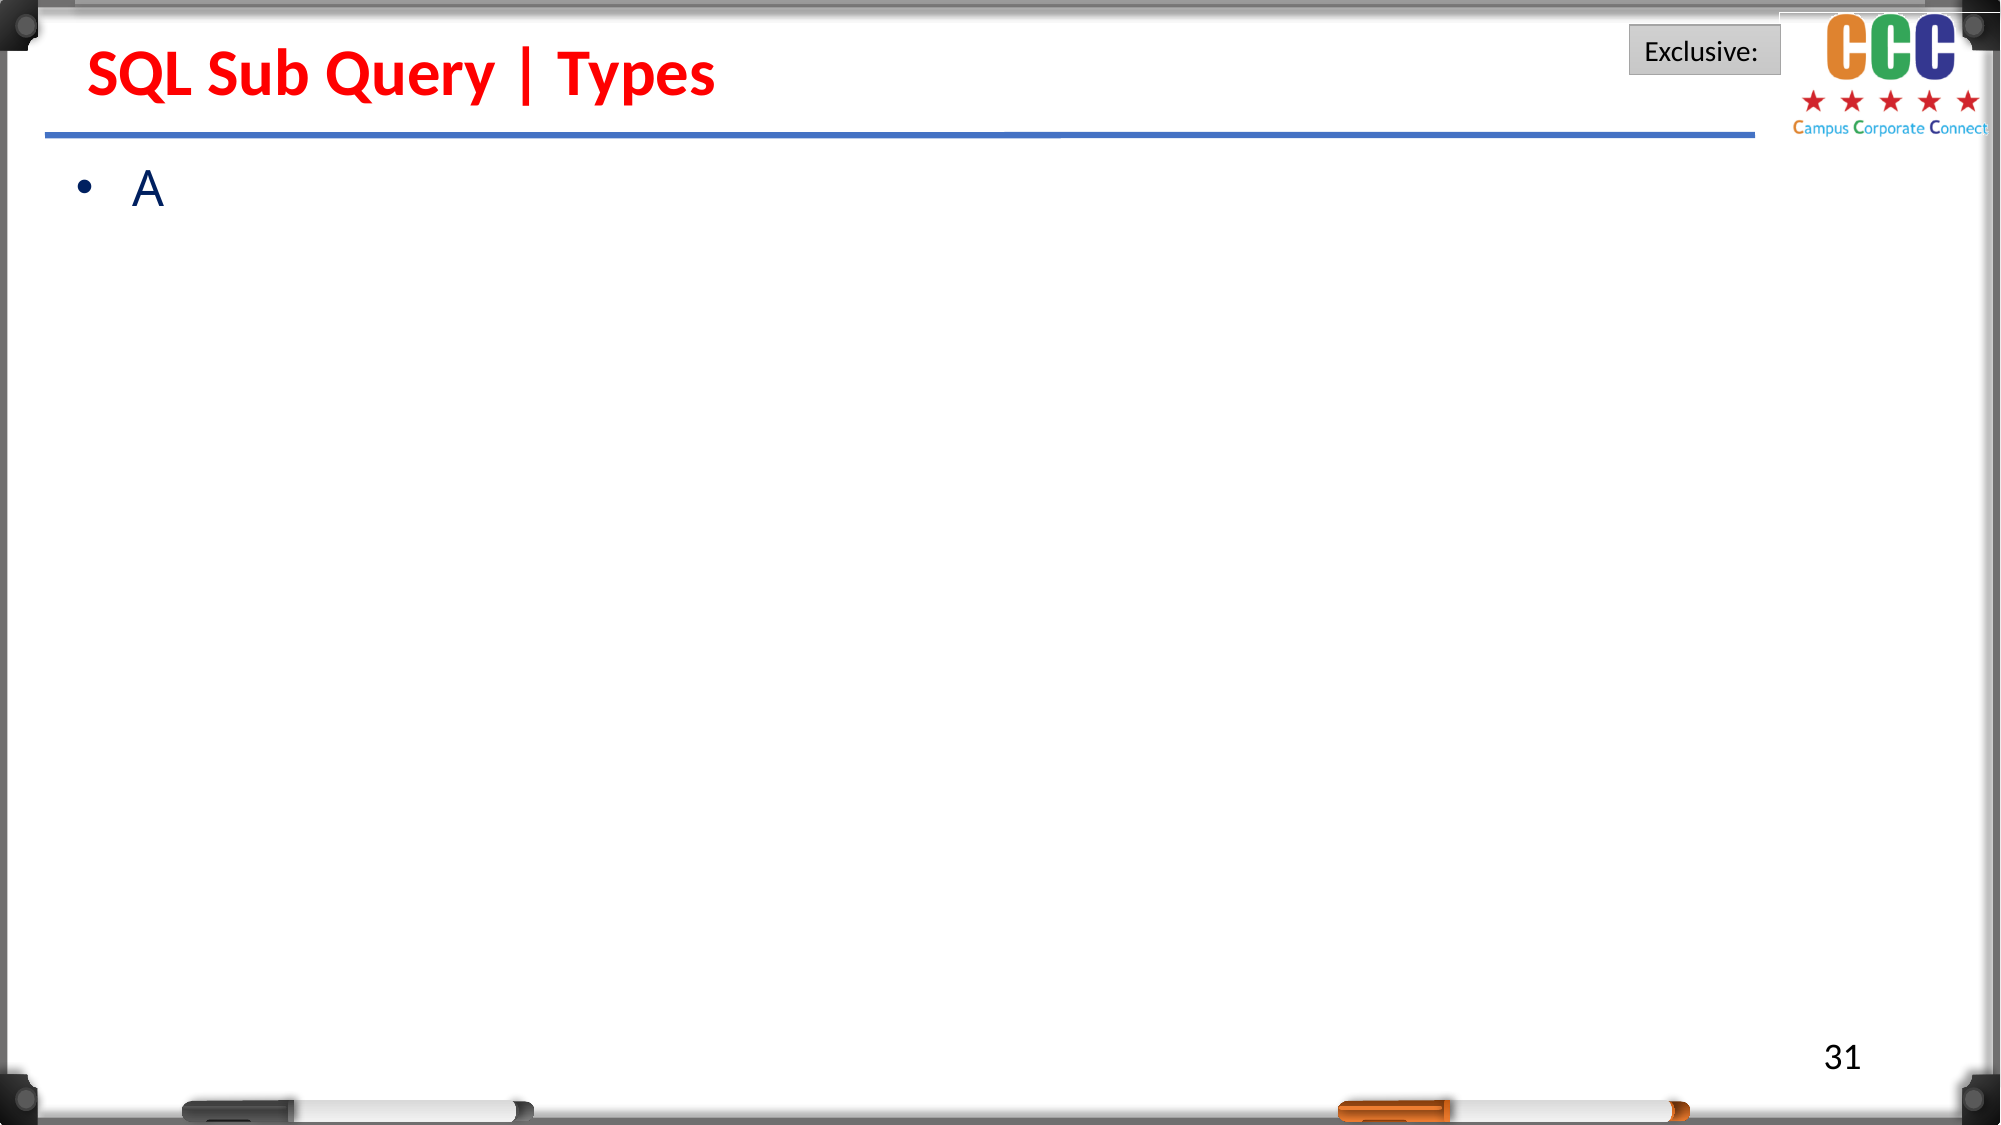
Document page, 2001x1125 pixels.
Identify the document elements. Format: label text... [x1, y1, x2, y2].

picture [1779, 12, 2001, 138]
text_box A [61, 148, 1932, 224]
text_box SQL Sub Query | Types [72, 21, 732, 117]
